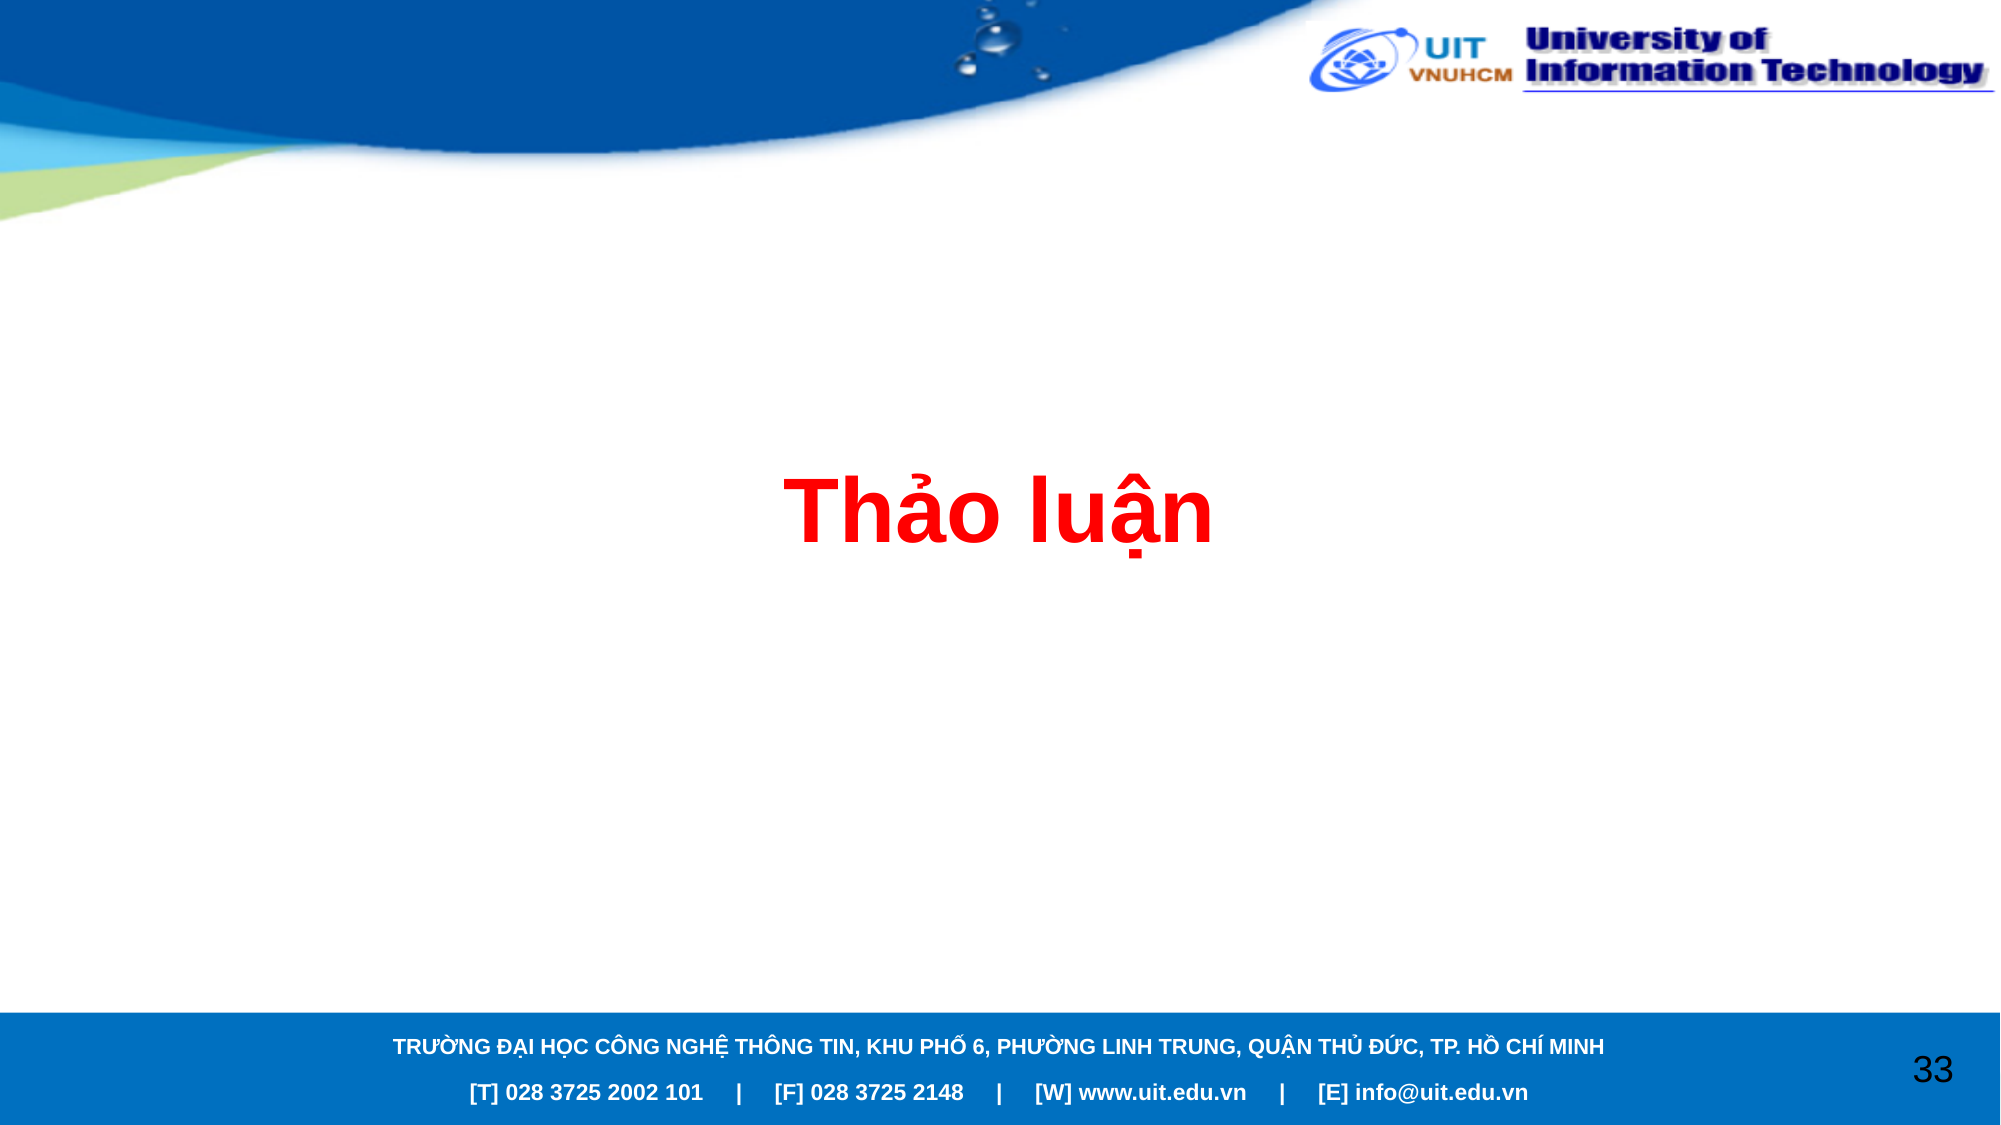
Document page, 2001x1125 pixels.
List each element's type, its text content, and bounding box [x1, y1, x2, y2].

picture [0, 0, 2001, 1125]
title Thảo luận [99, 412, 1900, 600]
